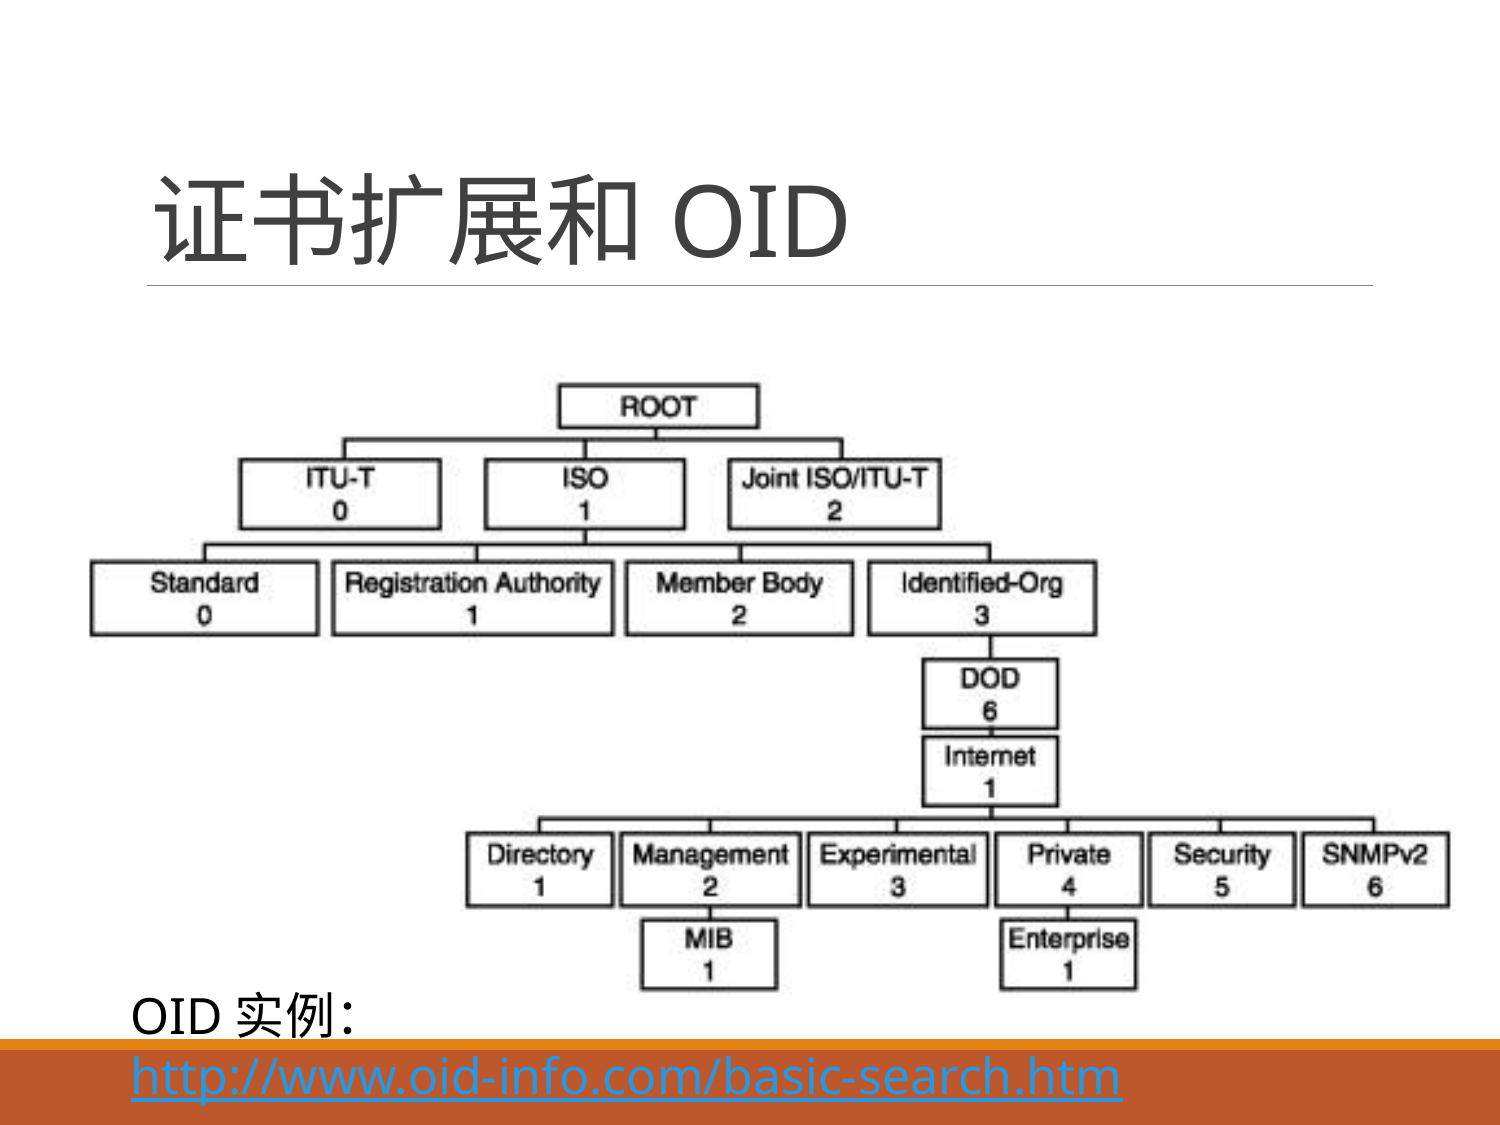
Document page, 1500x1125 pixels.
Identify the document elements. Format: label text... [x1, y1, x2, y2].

title 证书扩展和OID [135, 47, 1373, 285]
picture [87, 372, 1457, 1011]
text_box OID实例：http://www.oid-info.com/basic-search.htm [115, 1019, 1392, 1121]
